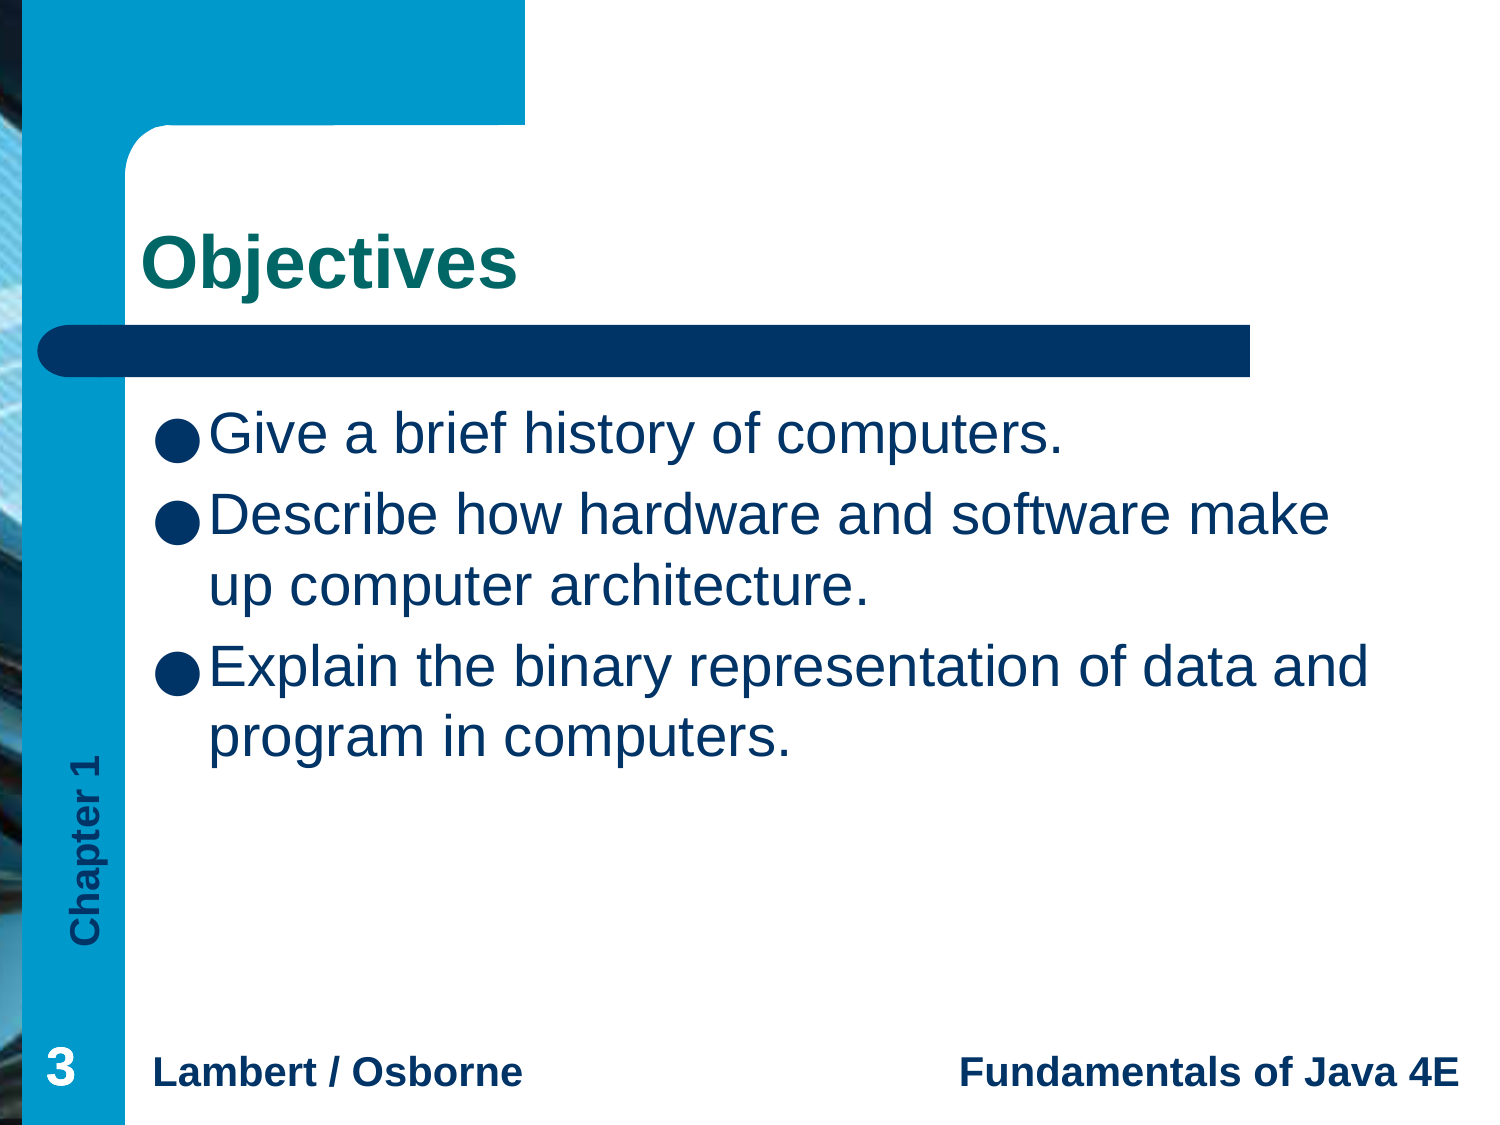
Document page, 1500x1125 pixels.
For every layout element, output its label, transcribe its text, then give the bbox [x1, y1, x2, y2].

list Give a brief history of computers. Describe how hardware and software make up computer architecture. Explain the binary representation of data and program in computers. [137, 387, 1400, 999]
text_box ‹#› [13, 1023, 111, 1105]
picture [0, 0, 21, 1125]
title Objectives [125, 125, 1425, 313]
